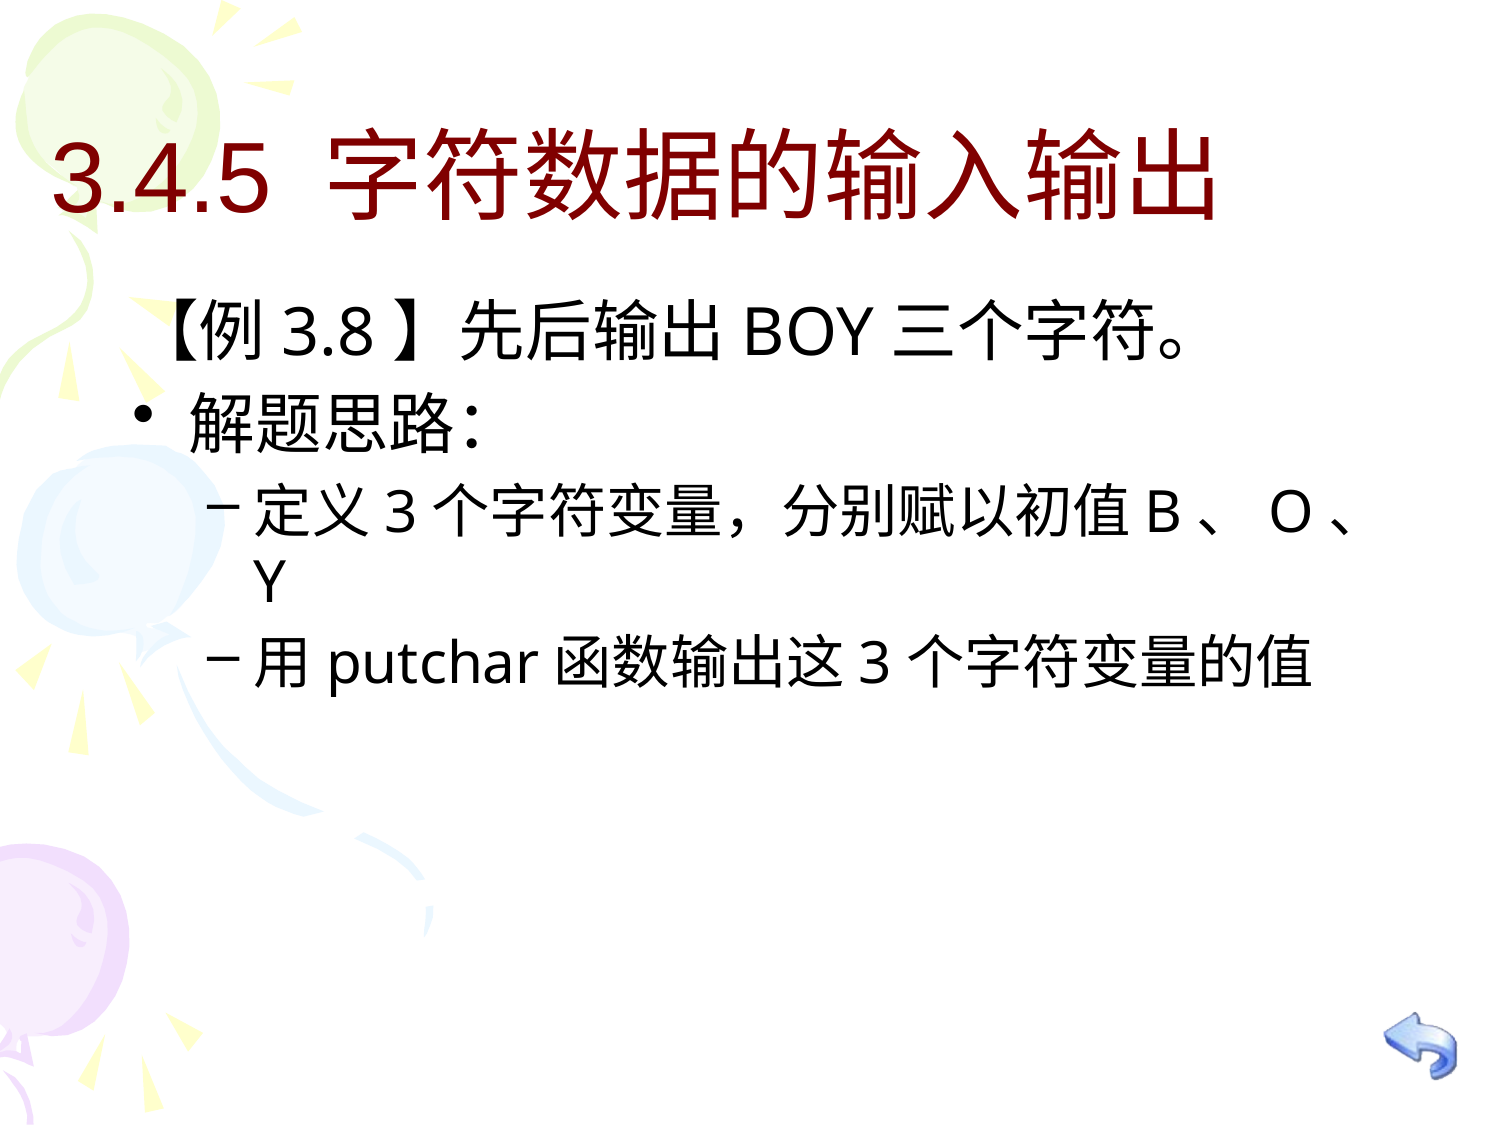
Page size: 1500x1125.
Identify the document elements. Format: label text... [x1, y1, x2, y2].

list 【例3.8】先后输出BOY三个字符。 解题思路： 定义3个字符变量，分别赋以初值B、O、Y 用putchar函数输出这3个字符变量的值 [117, 281, 1442, 797]
title 3.4.5 字符数据的输入输出 [34, 38, 1477, 242]
picture [1382, 1007, 1461, 1086]
